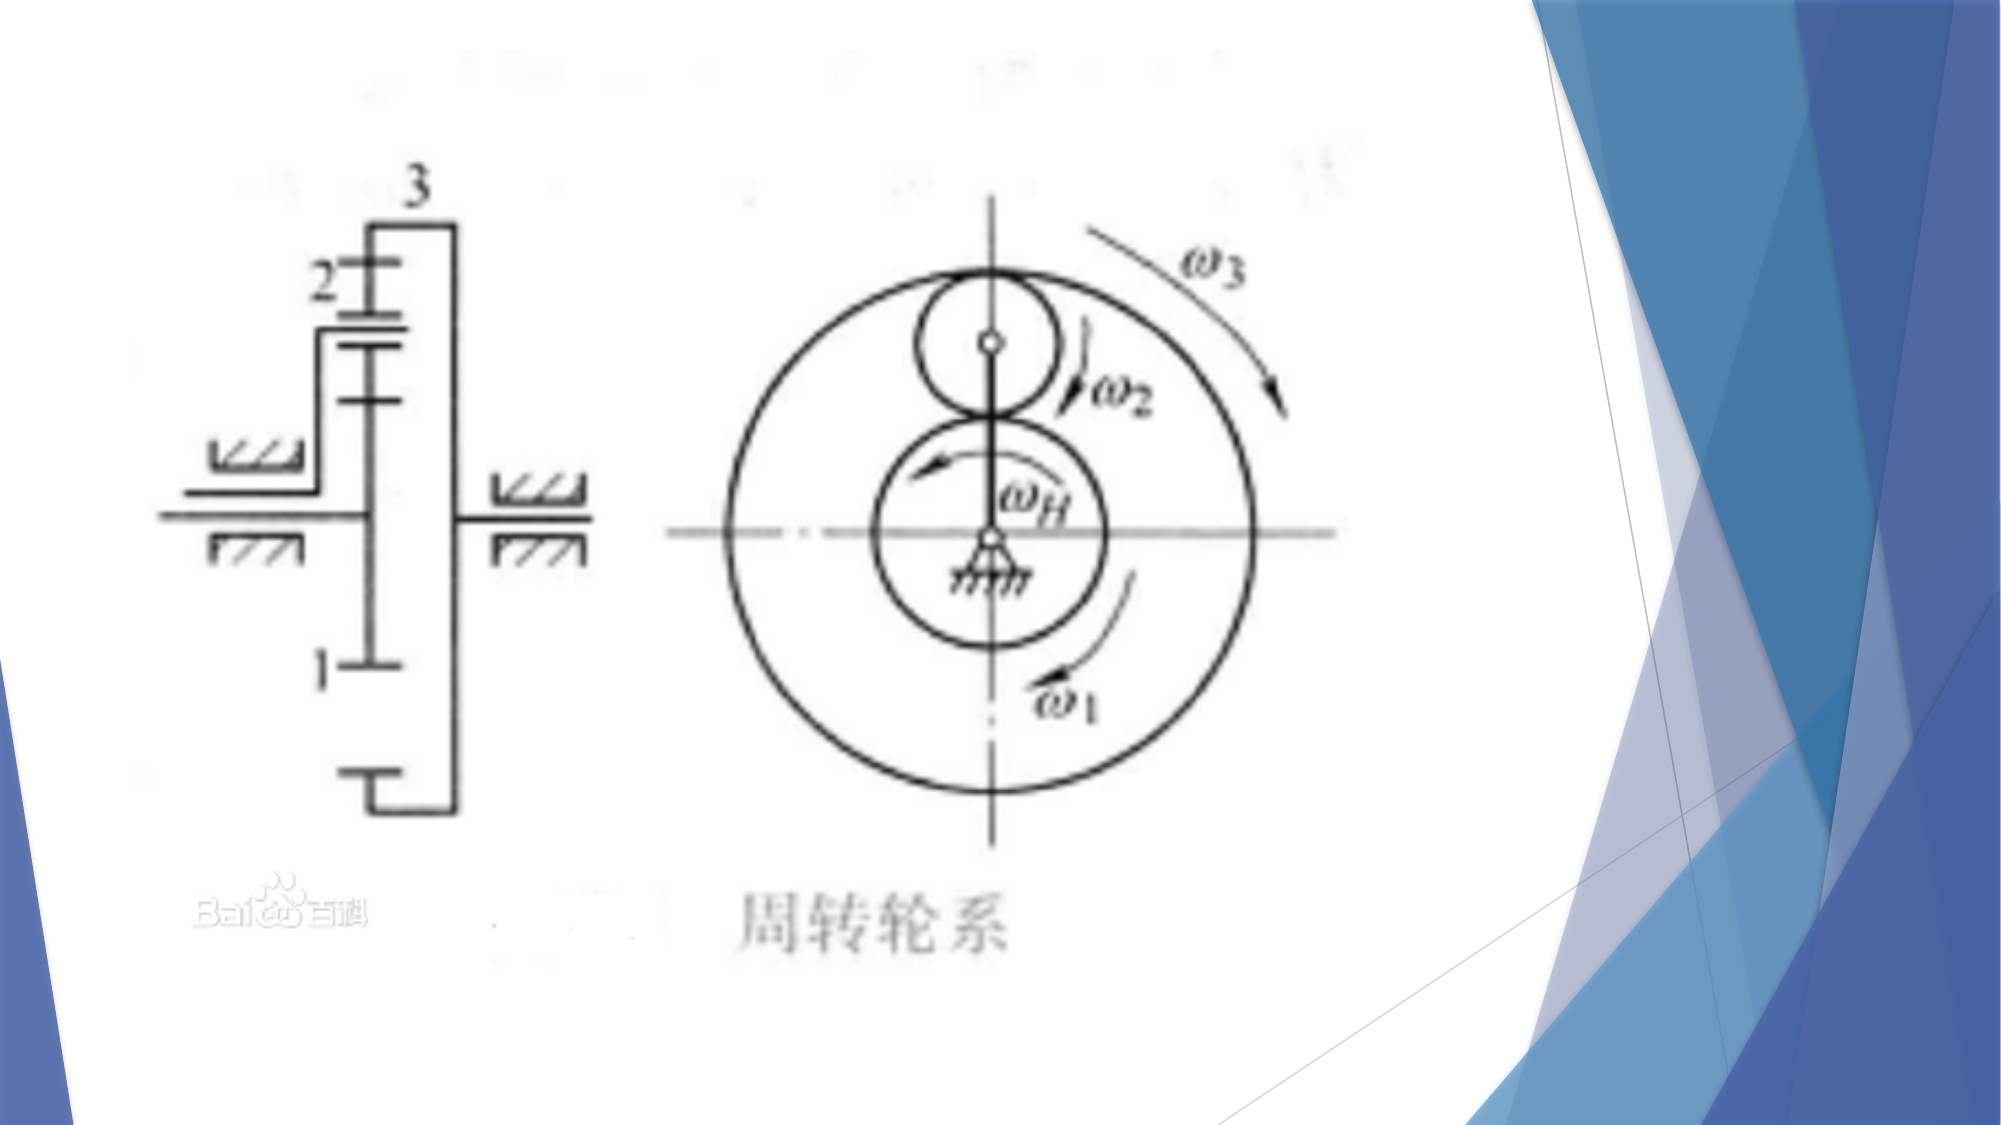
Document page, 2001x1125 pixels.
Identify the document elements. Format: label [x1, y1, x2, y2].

list [131, 49, 1371, 975]
